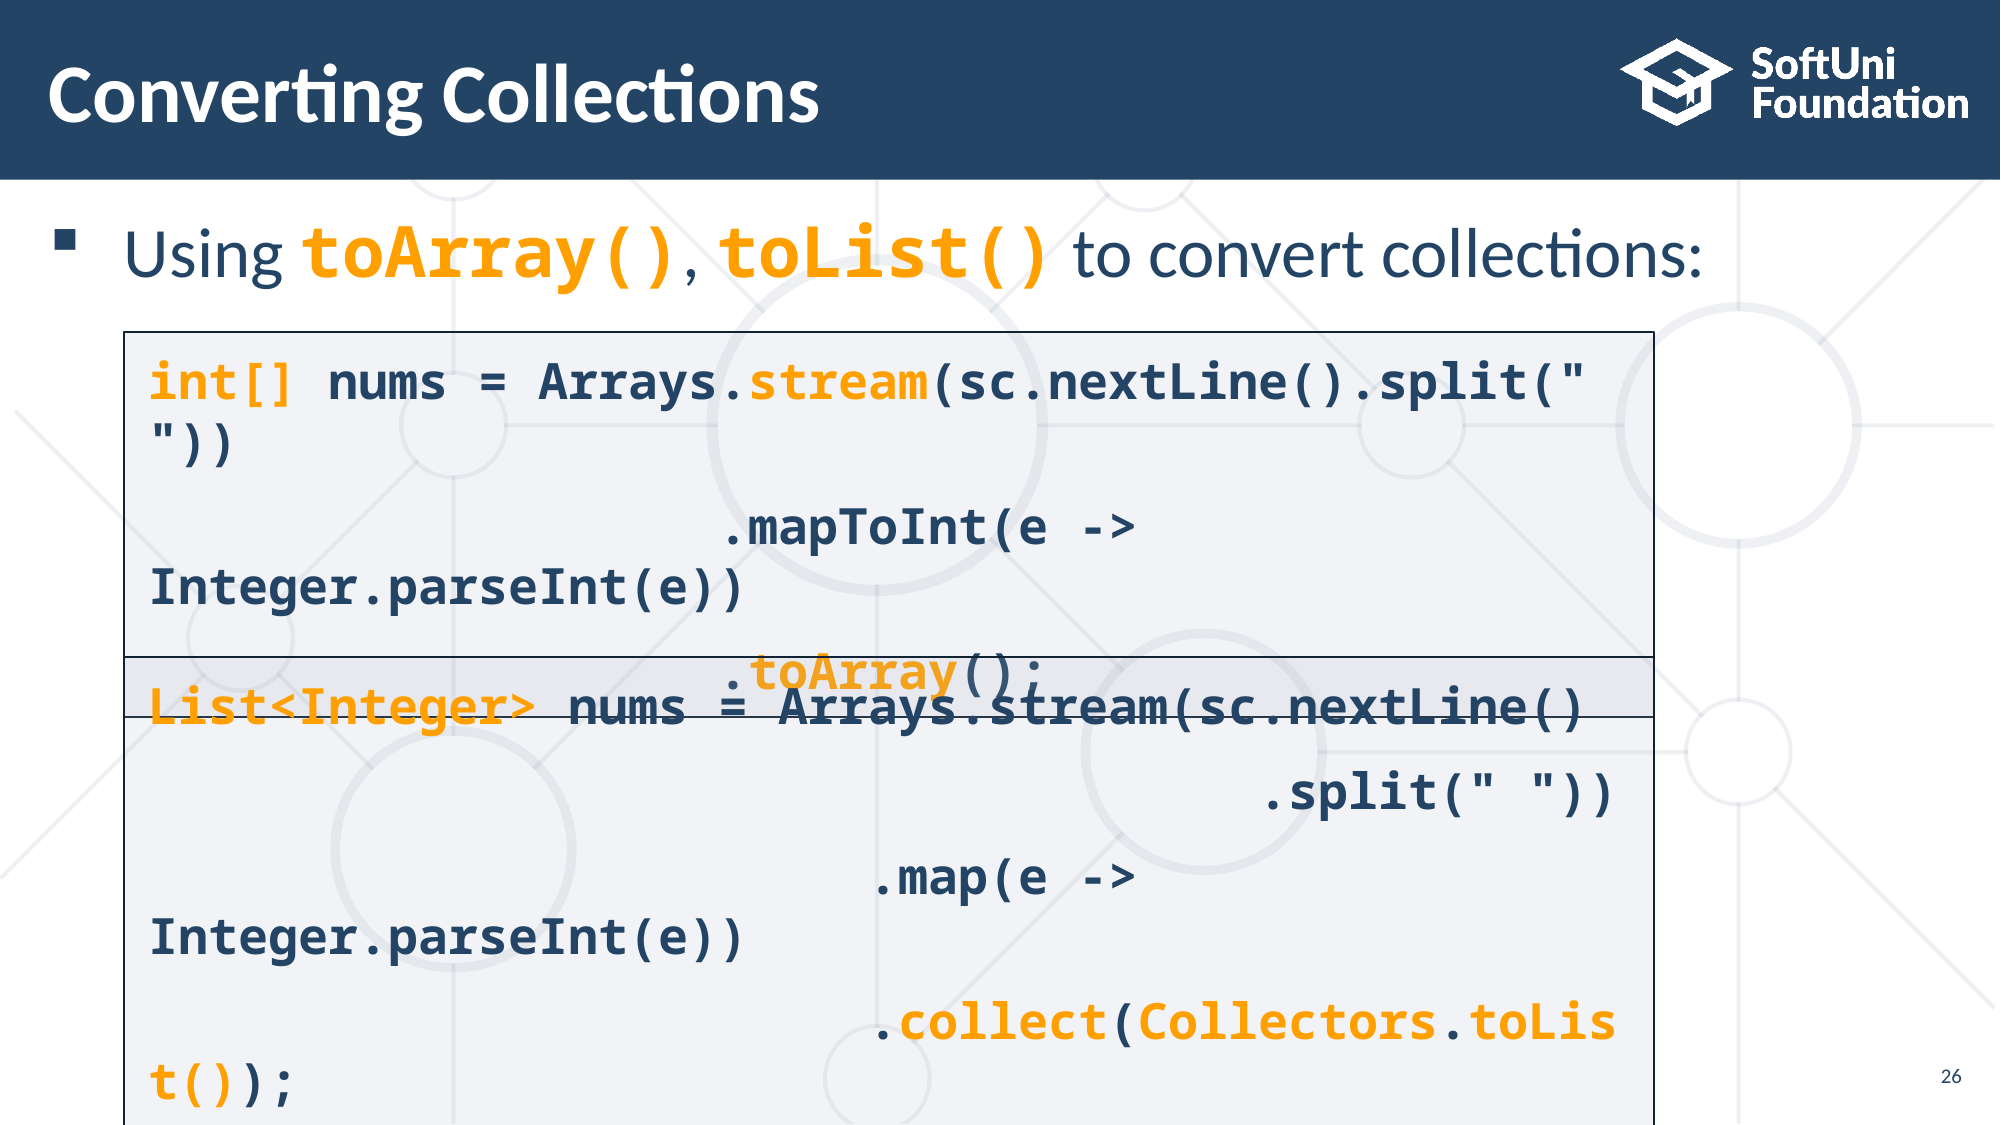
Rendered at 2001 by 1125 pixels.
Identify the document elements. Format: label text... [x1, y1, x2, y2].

text_box int[] nums = Arrays.stream(sc.nextLine().split(" ")) .mapToInt(e -> Integer.parseInt(e)) .toArray(); [124, 332, 1655, 656]
title Converting Collections [31, 16, 1591, 162]
list Using toArray(), toList() to convert collections: [31, 196, 1970, 1050]
text_box List<Integer> nums = Arrays.stream(sc.nextLine() .split(" ")) .map(e -> Integer.parseInt(e)) .collect(Collectors.toList()); [124, 656, 1655, 1125]
picture [1619, 38, 1968, 126]
slide_number 26 [1897, 1049, 1968, 1101]
